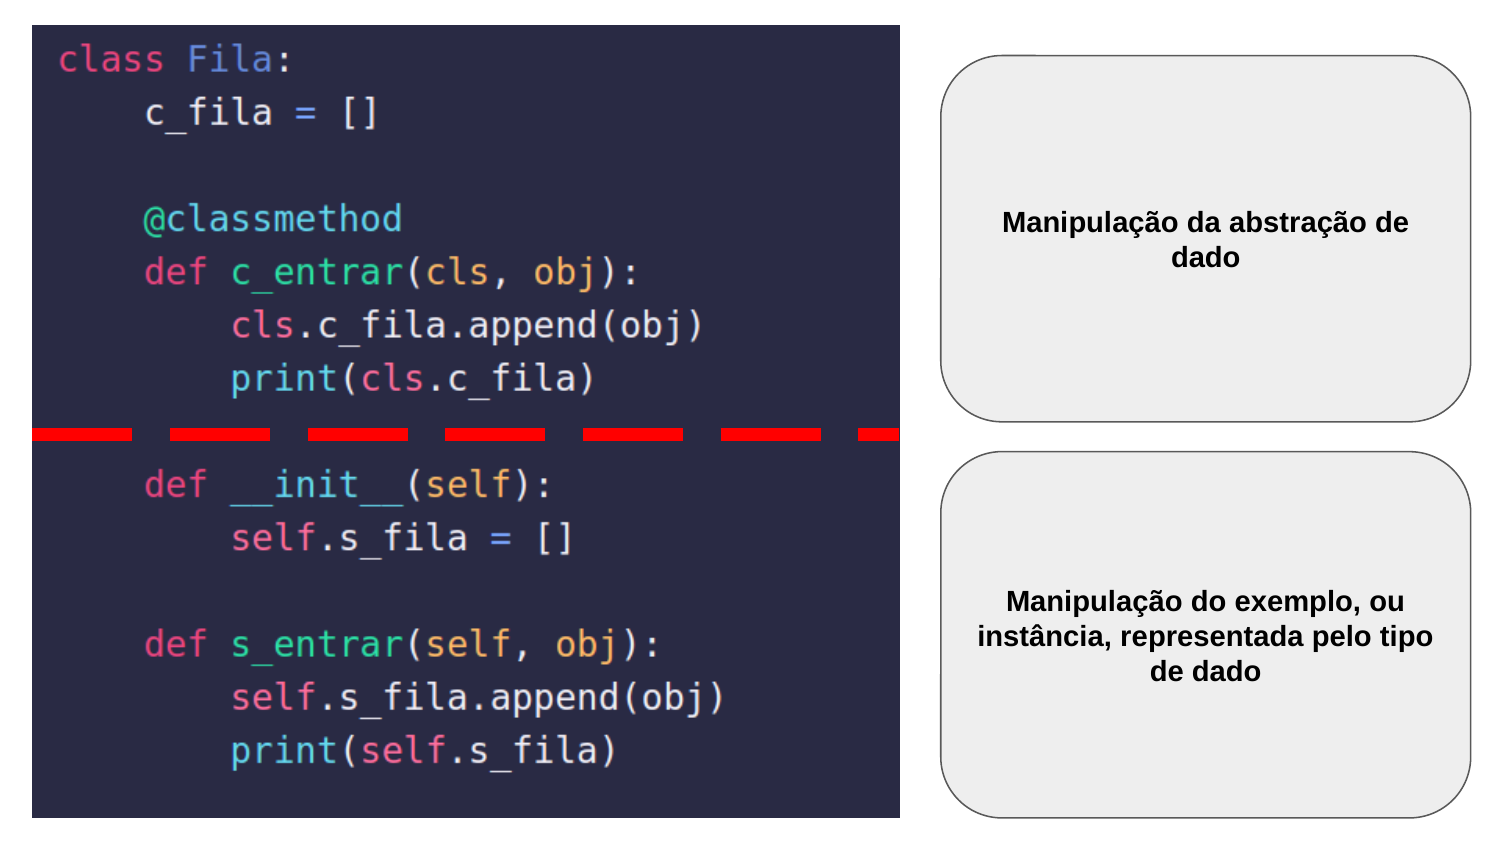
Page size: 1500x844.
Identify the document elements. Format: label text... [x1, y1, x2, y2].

picture [31, 25, 900, 434]
text_box Manipulação da abstração de dado [940, 55, 1471, 422]
picture [31, 435, 900, 819]
text_box Manipulação do exemplo, ou instância, representada pelo tipo de dado [940, 451, 1471, 818]
